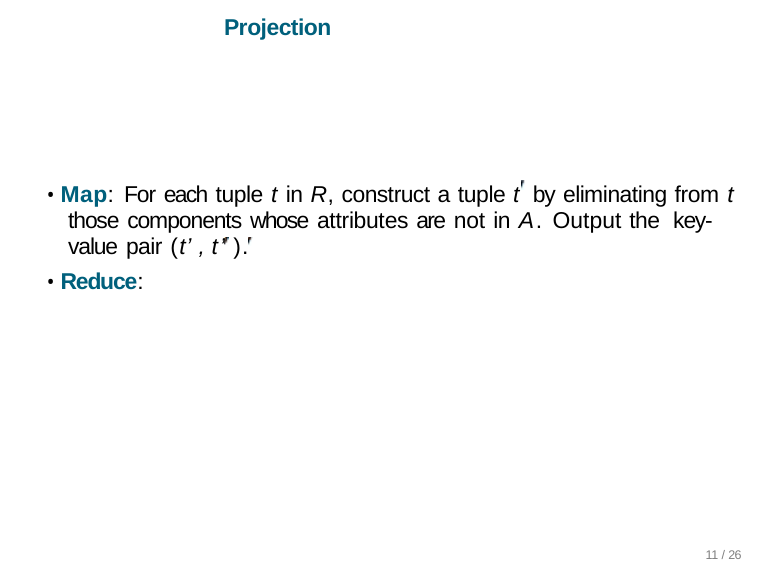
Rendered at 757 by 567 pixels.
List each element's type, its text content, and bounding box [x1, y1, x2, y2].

picture [223, 236, 229, 246]
text_box Projection [224, 19, 432, 48]
text_box • Map: For each tuple t in R, construct a tuple t by eliminating from t those components whose attributes are not in A. Output the key-value pair (t’ , t’ ). [46, 181, 740, 267]
text_box • Reduce: [46, 272, 157, 301]
picture [248, 236, 253, 246]
picture [521, 180, 526, 190]
text_box 11 /26 [705, 550, 750, 567]
